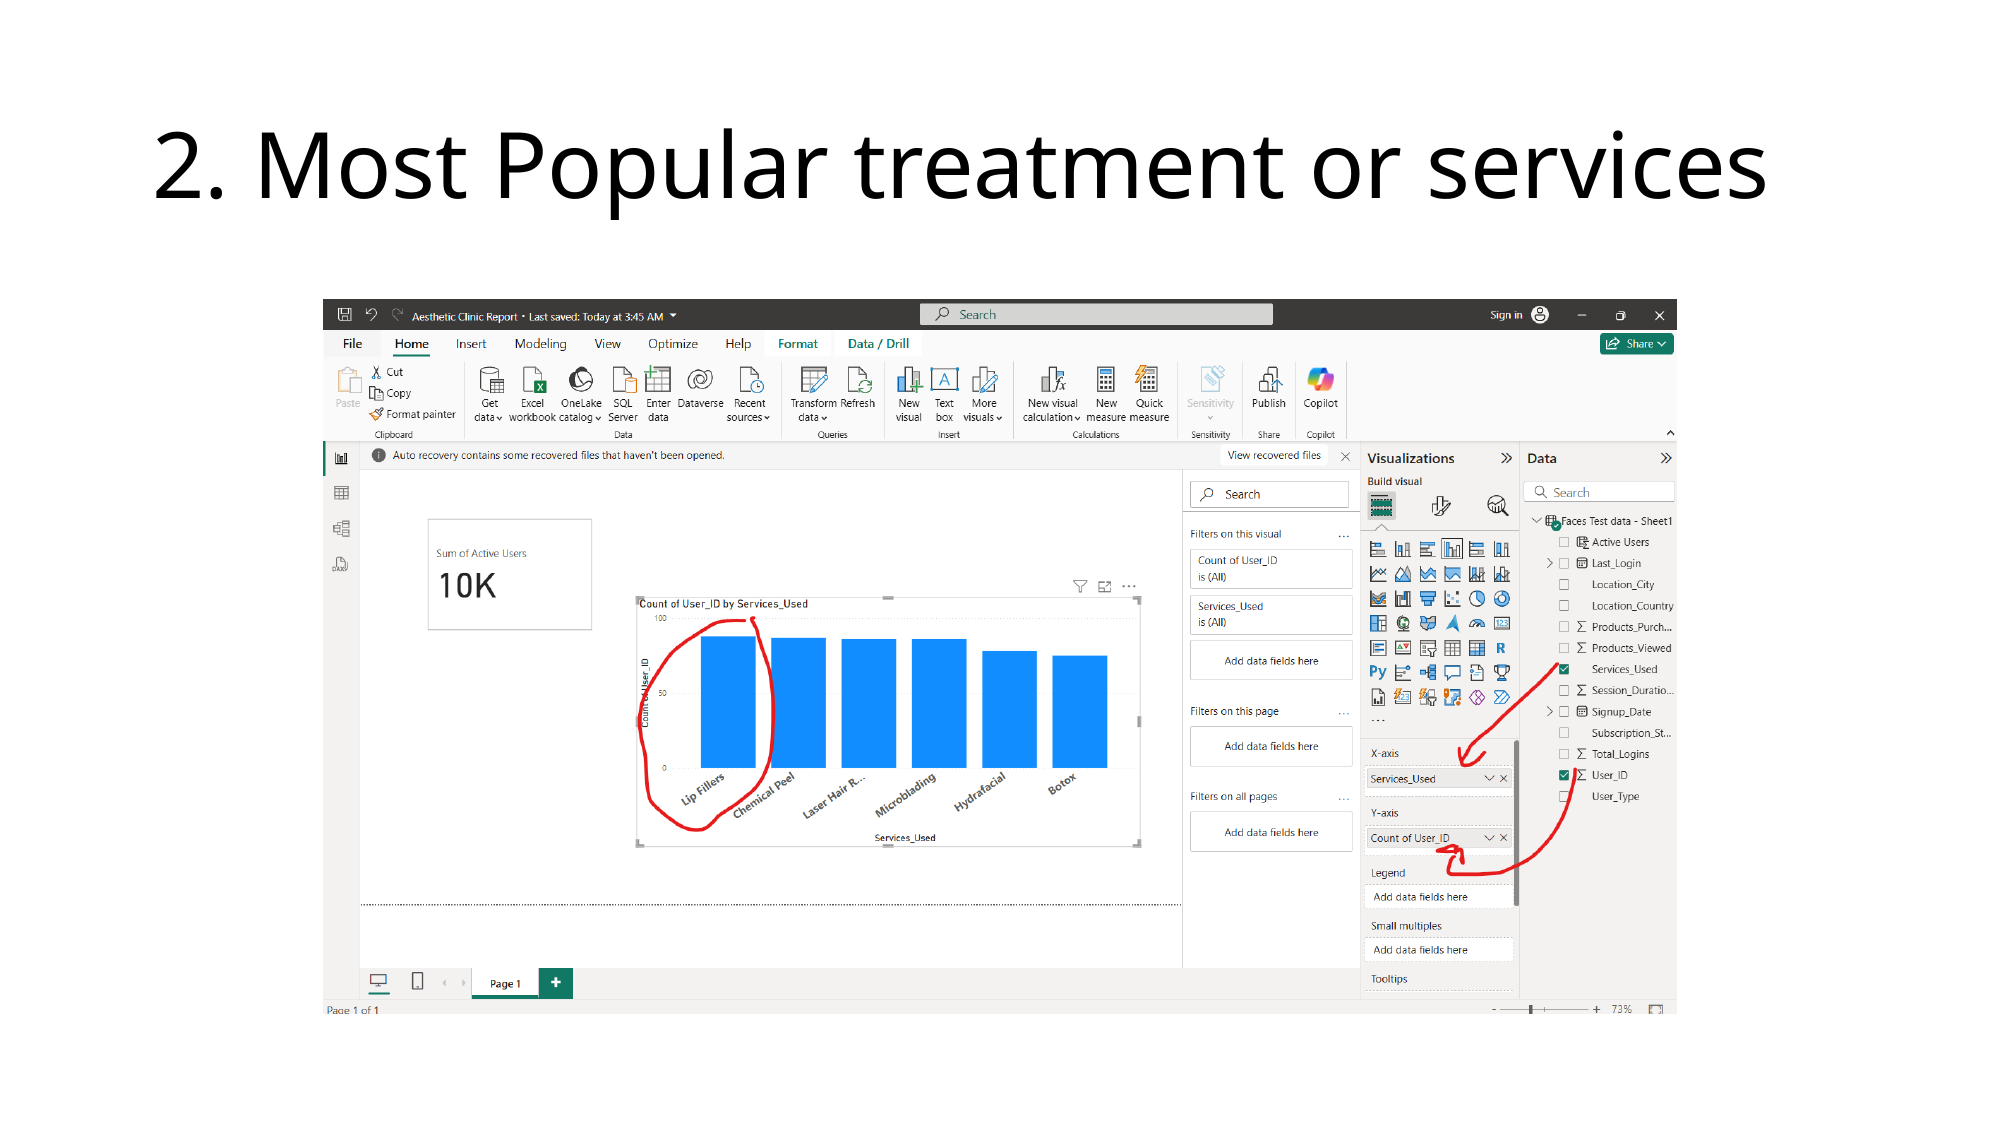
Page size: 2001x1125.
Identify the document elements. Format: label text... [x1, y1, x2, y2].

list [323, 299, 1677, 1014]
title 2. Most Popular treatment or services [137, 59, 1863, 278]
